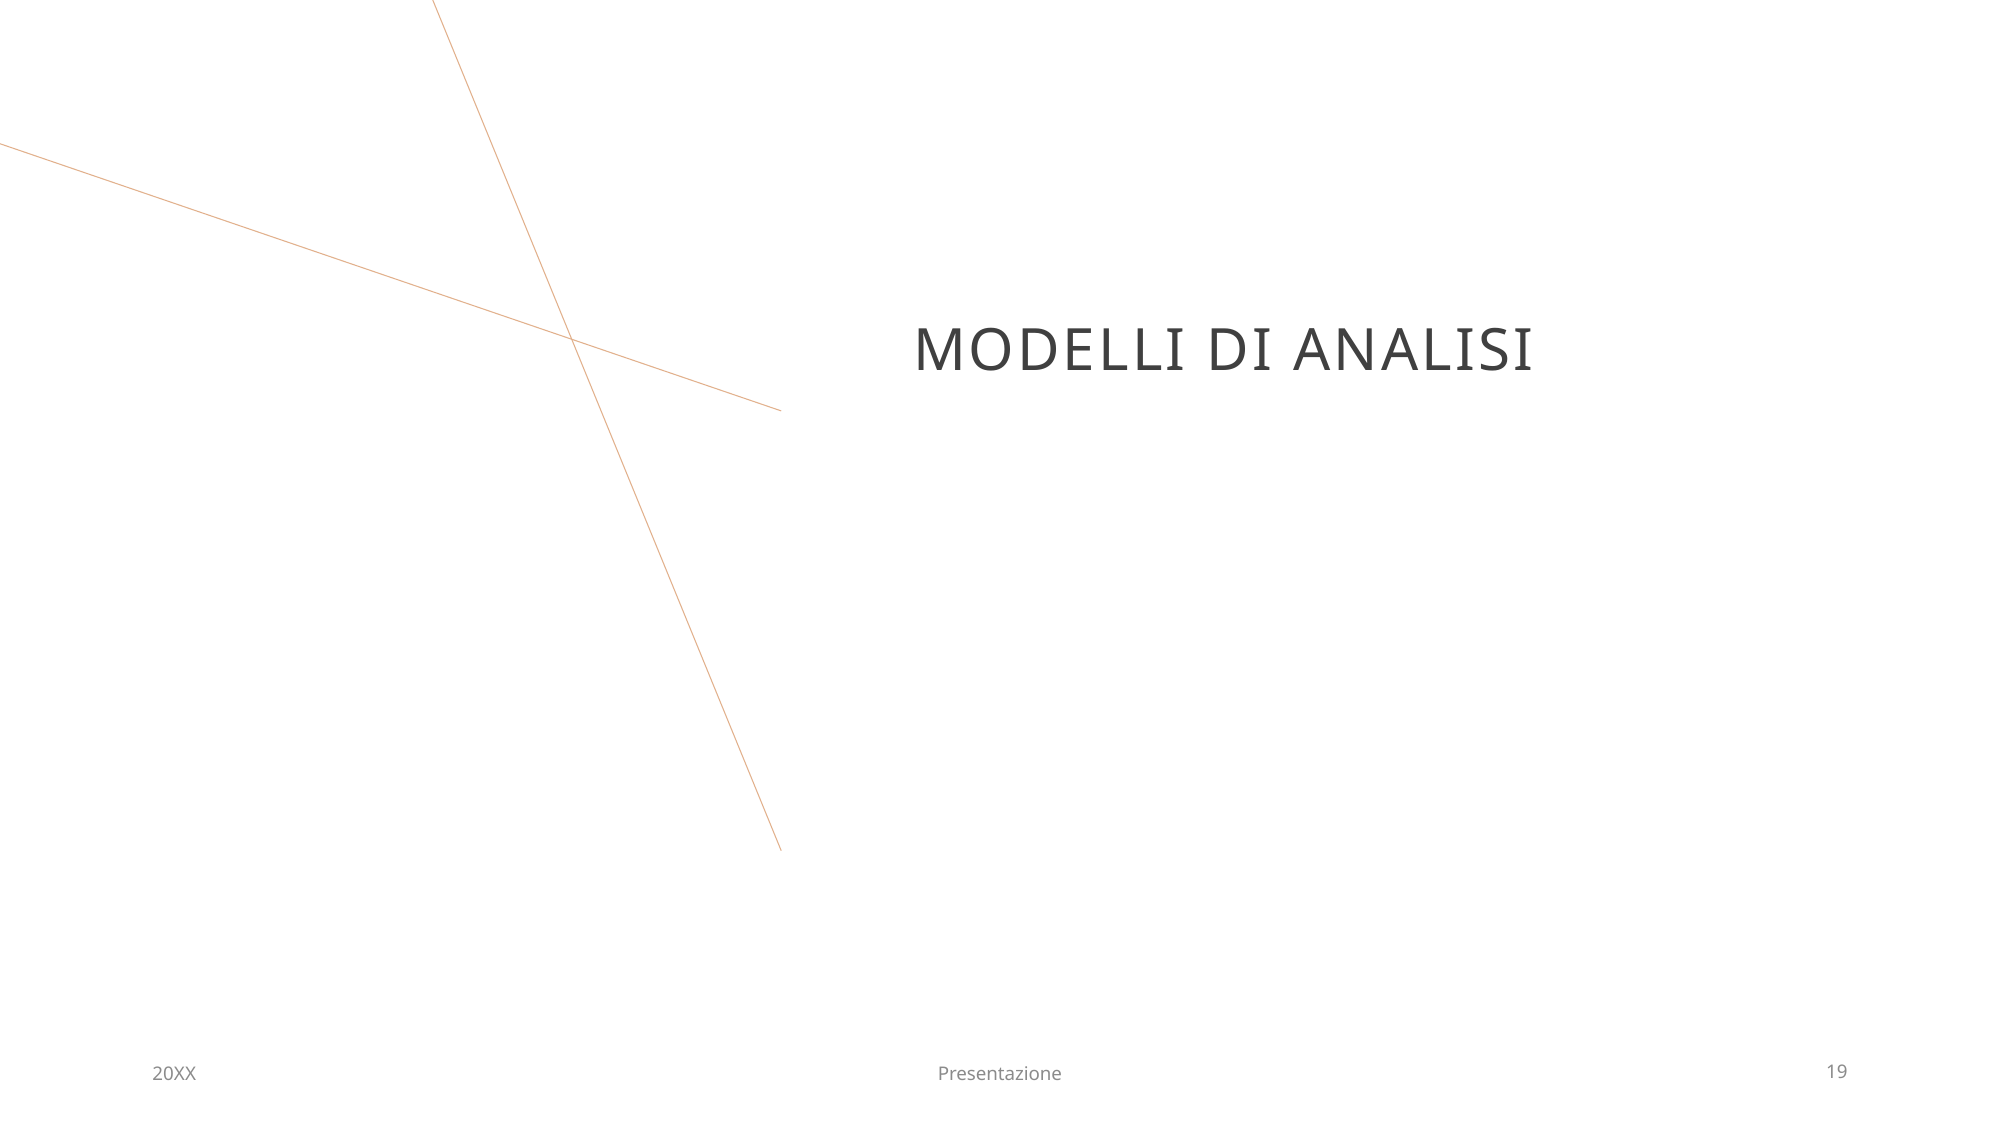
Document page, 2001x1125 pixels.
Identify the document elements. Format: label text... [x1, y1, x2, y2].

slide_number 20XX [137, 1042, 588, 1103]
slide_number 19 [1412, 1042, 1863, 1103]
text_box Modelli di analisi [898, 173, 1927, 391]
footer Presentazione [662, 1042, 1338, 1103]
